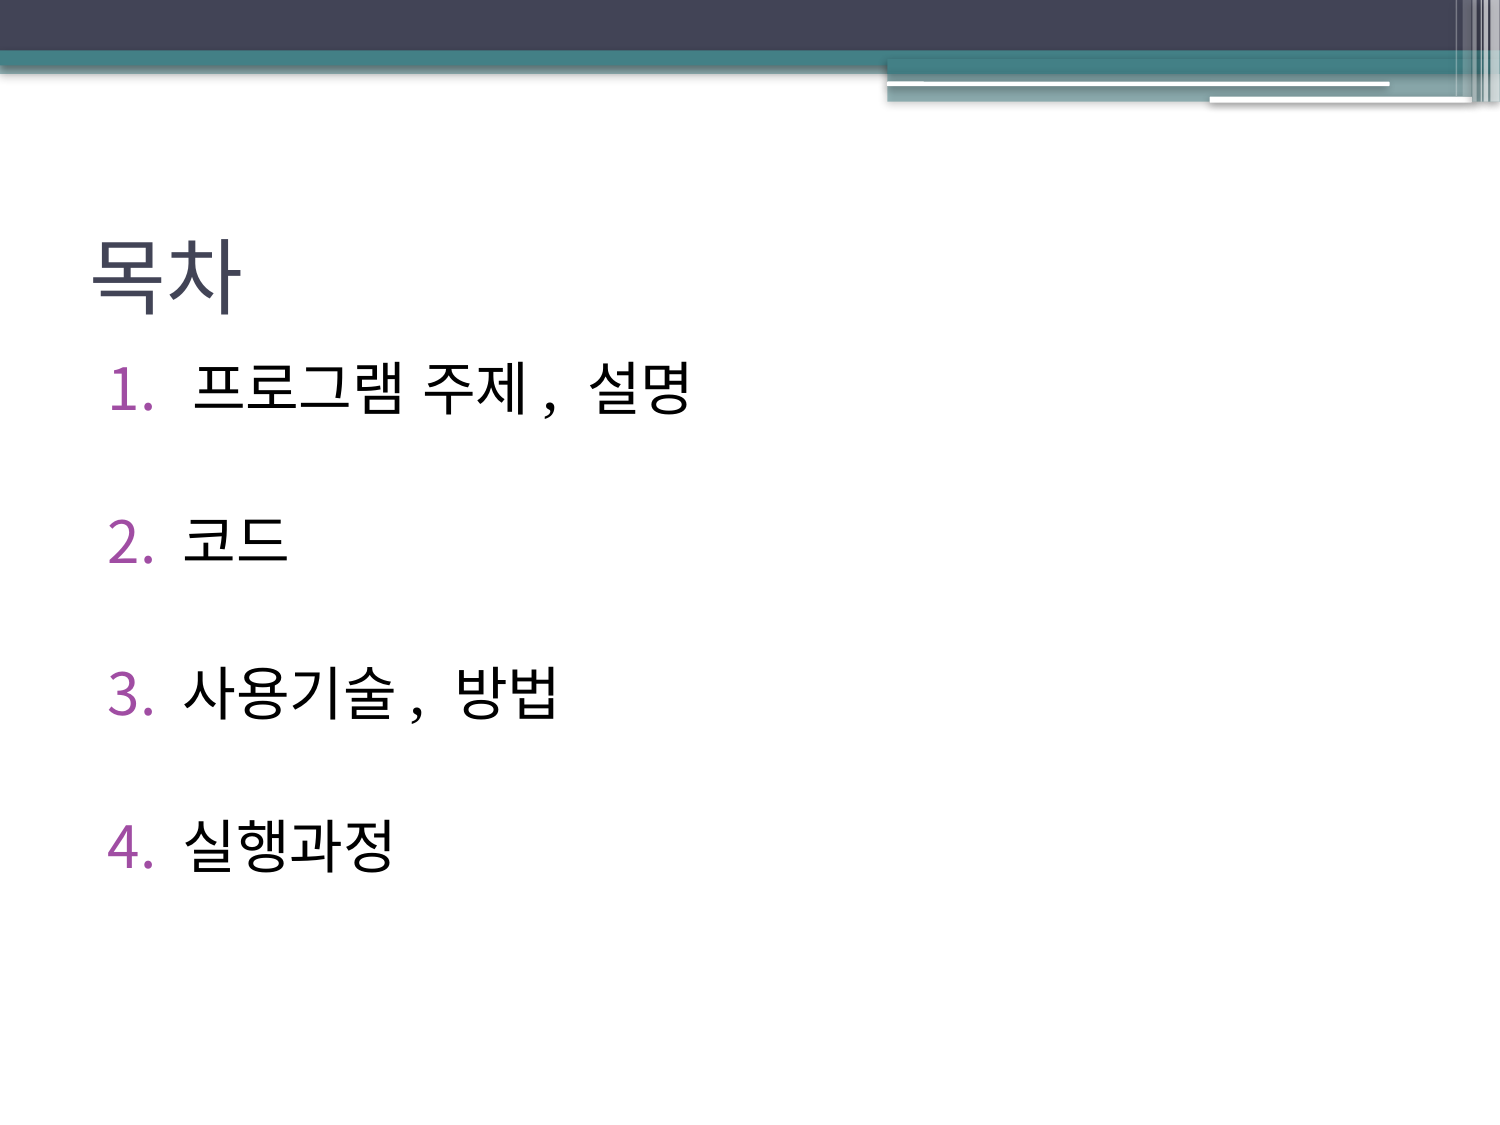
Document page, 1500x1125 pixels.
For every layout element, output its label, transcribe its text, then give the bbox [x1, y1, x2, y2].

list 프로그램 주제, 설명 코드 사용기술, 방법 실행과정 [75, 345, 1425, 1055]
title 목차 [75, 187, 1425, 345]
